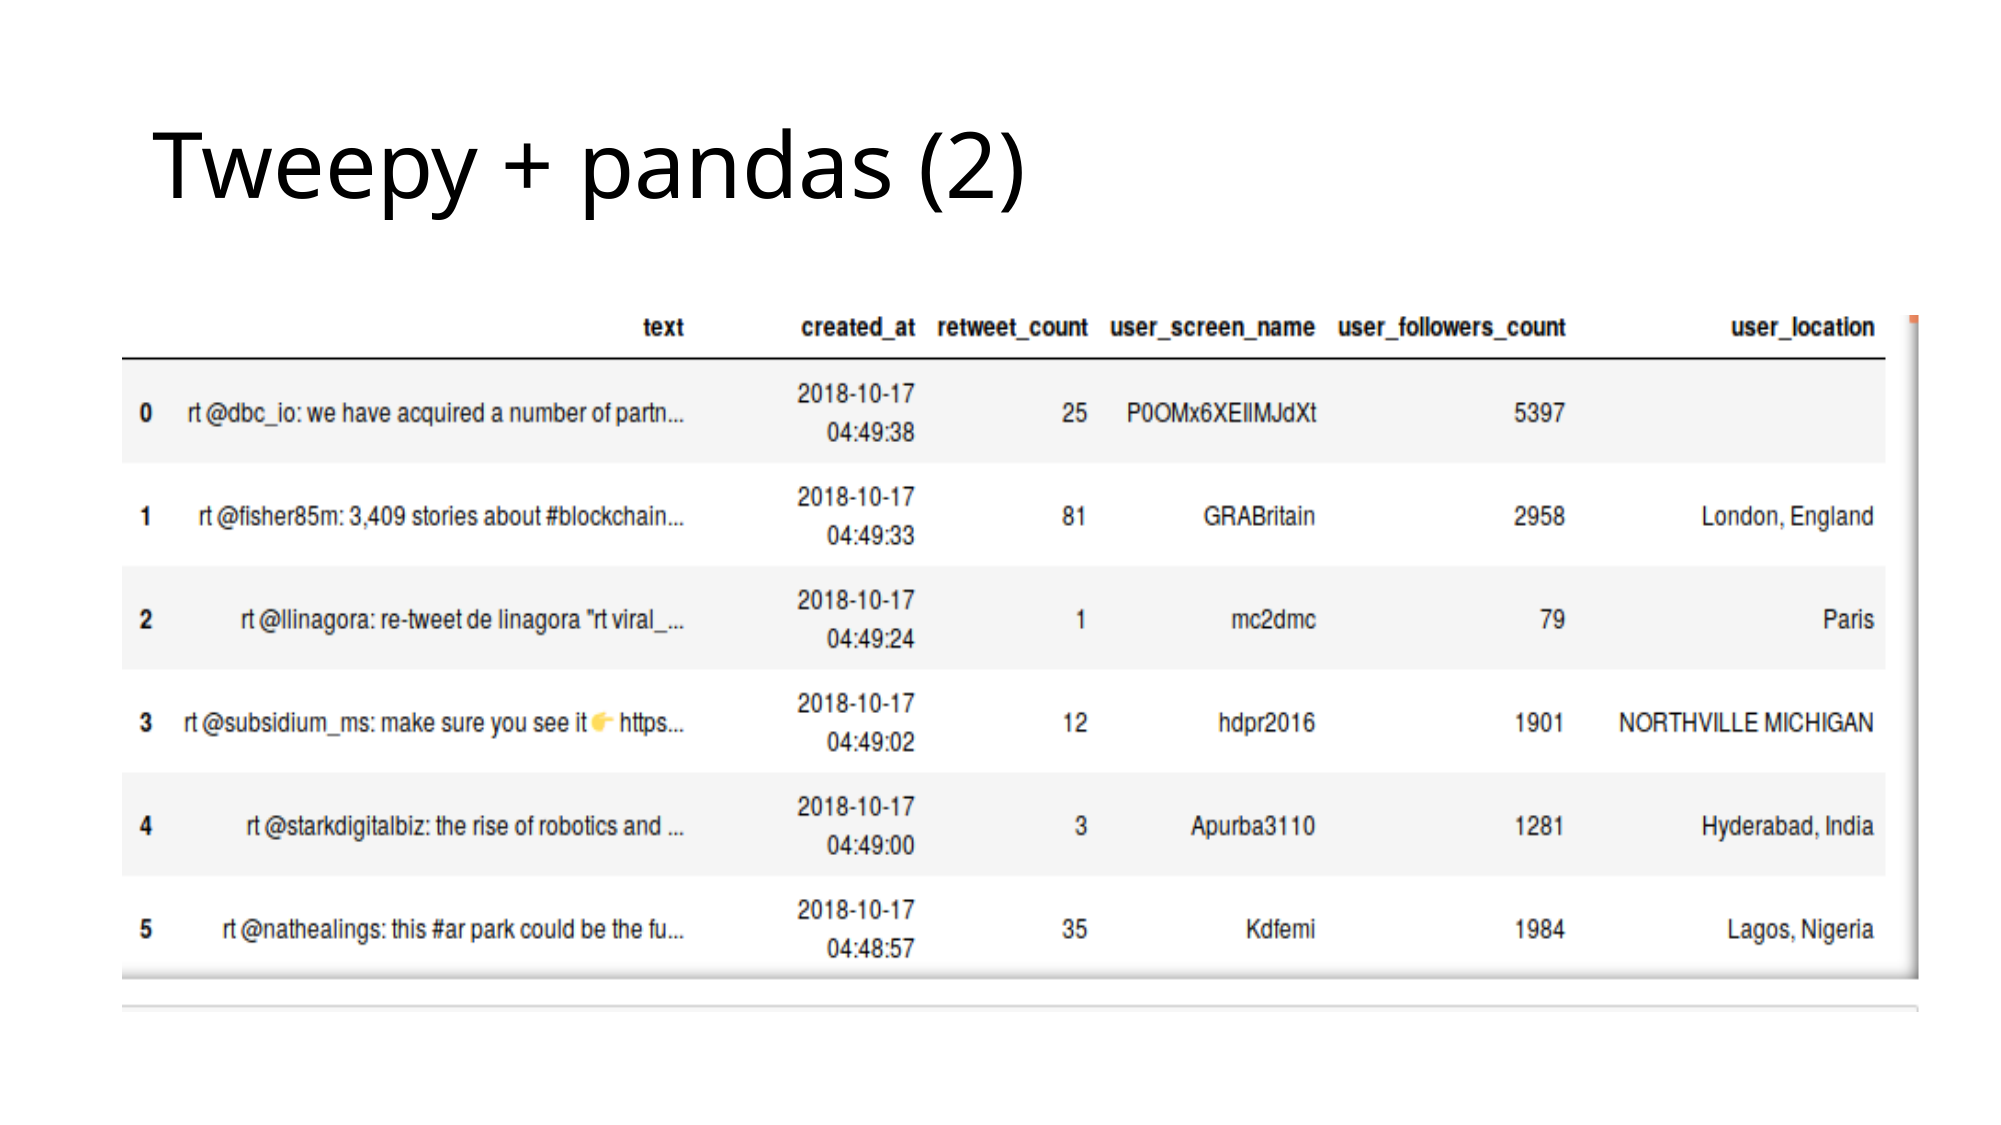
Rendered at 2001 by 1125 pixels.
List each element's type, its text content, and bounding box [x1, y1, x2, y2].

title Tweepy + pandas (2) [137, 59, 1863, 278]
picture [122, 315, 1930, 1012]
